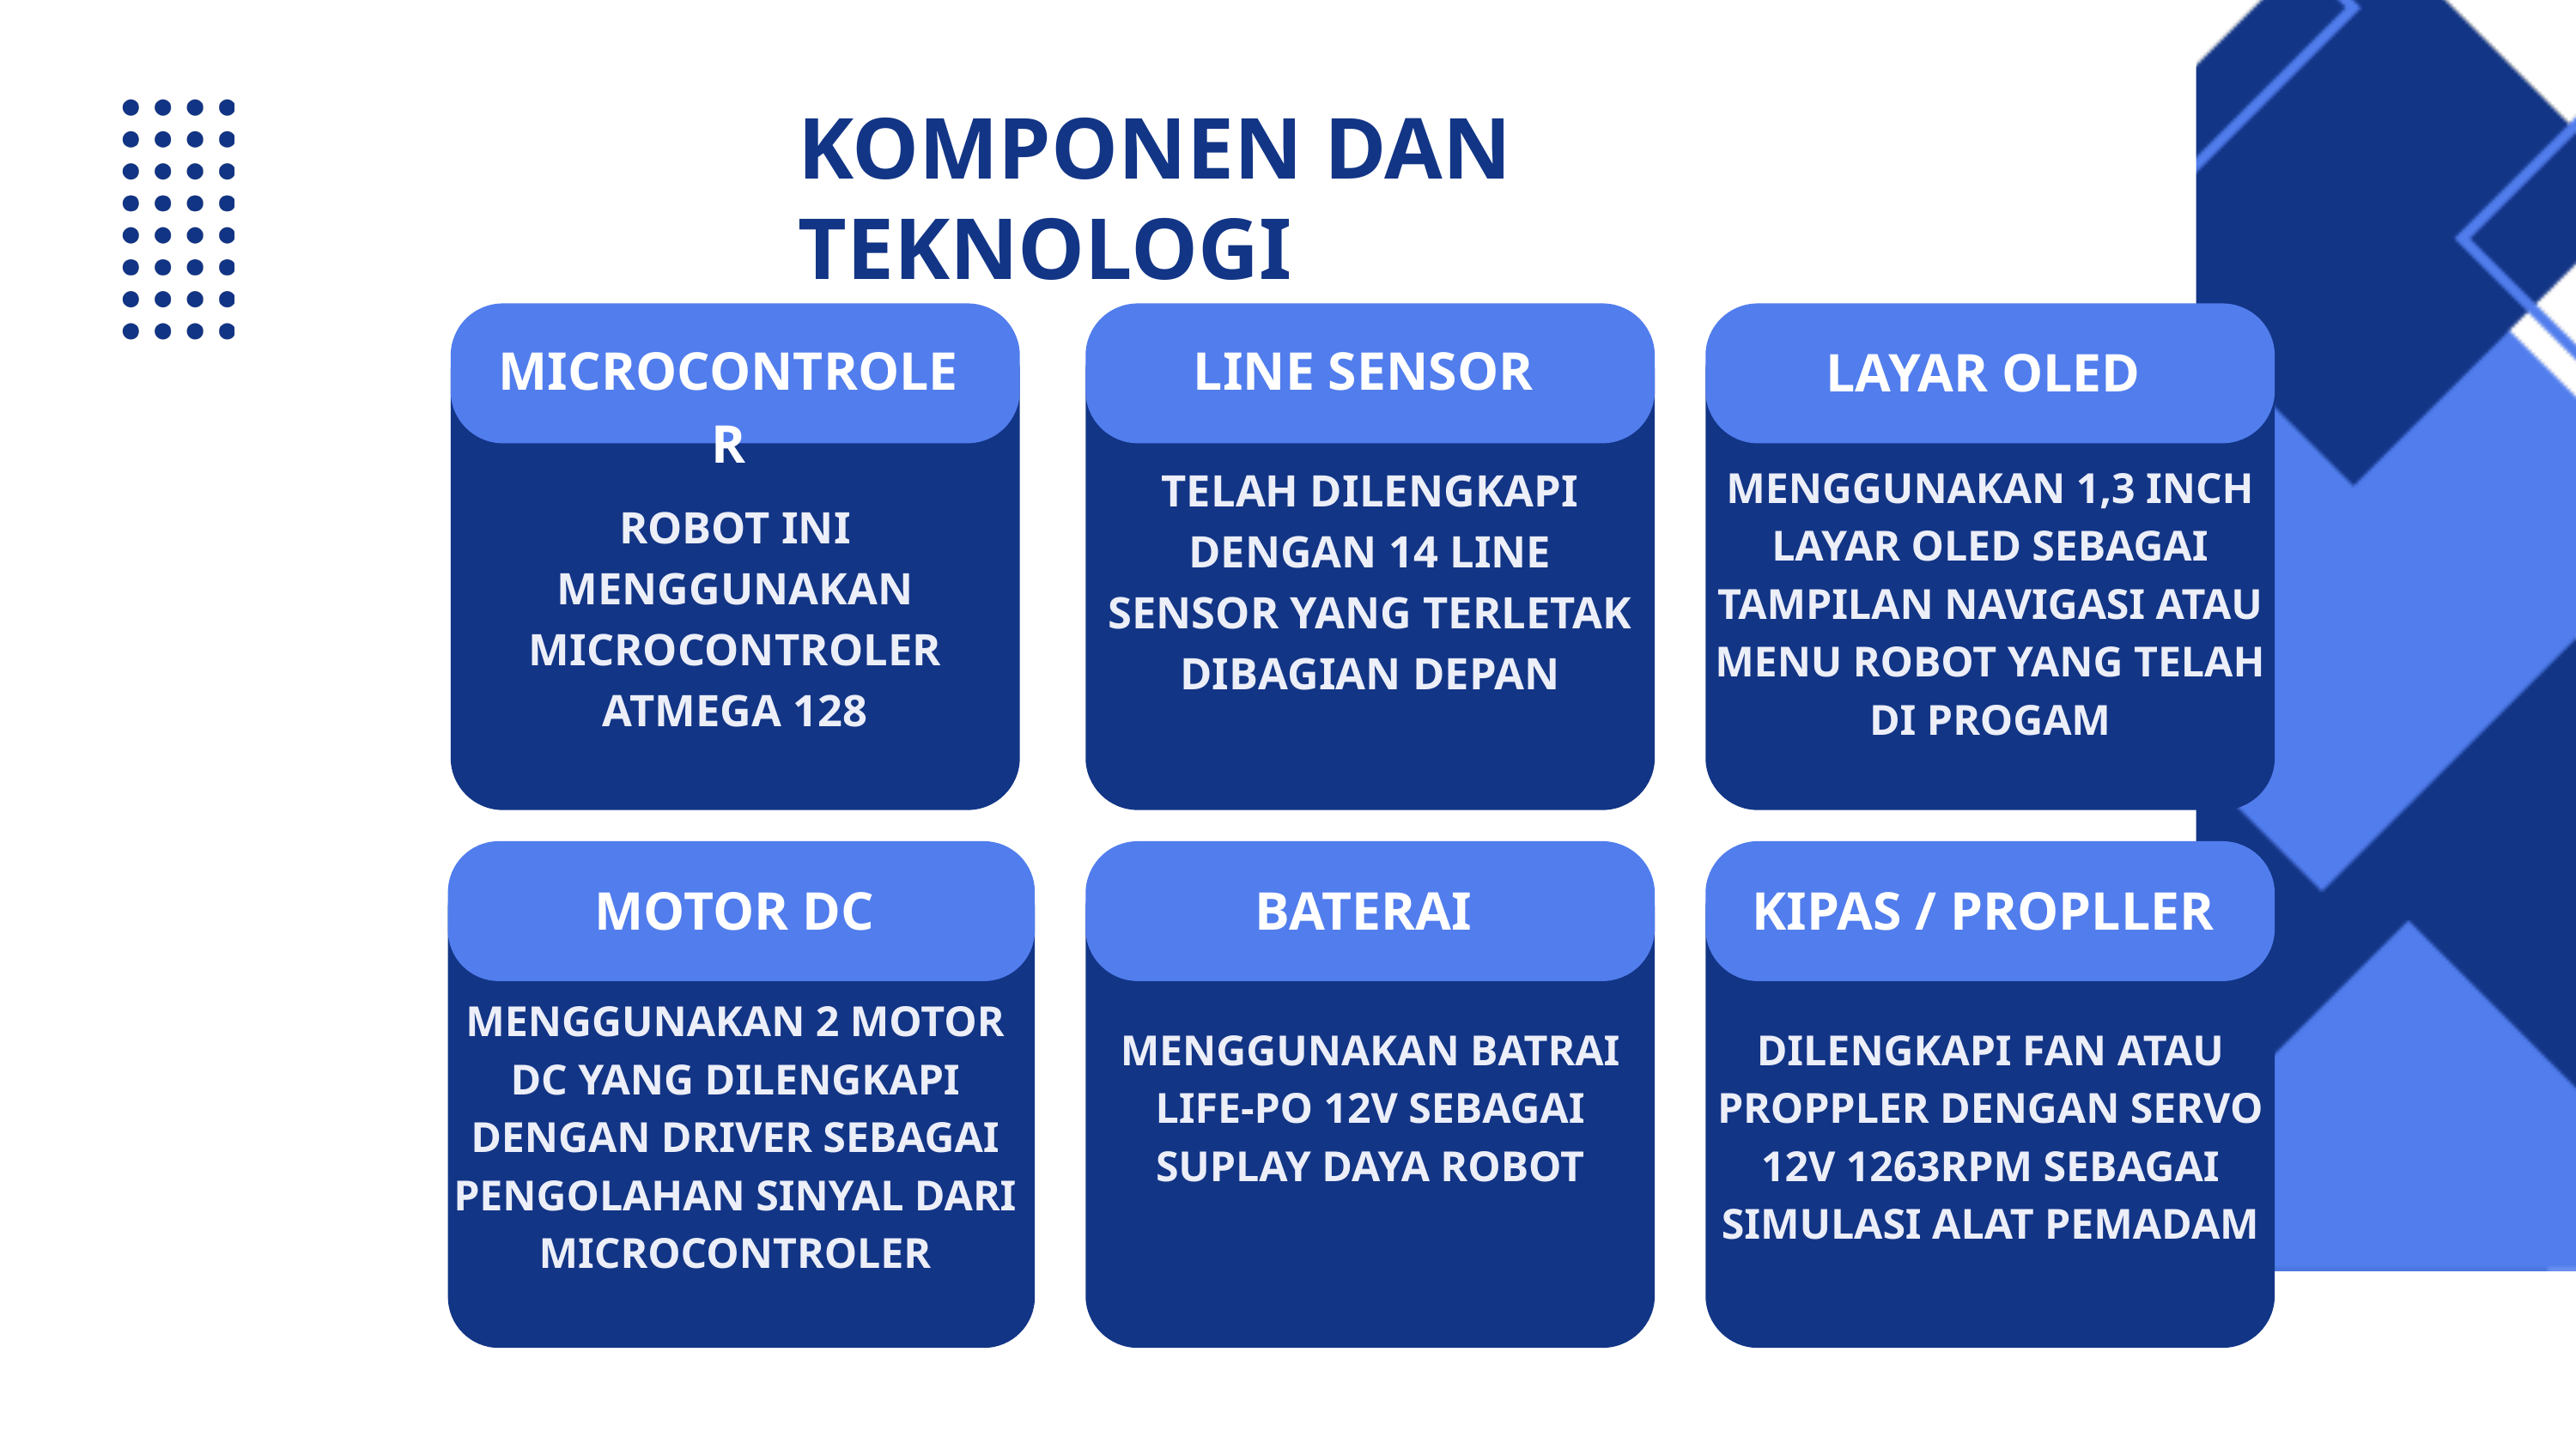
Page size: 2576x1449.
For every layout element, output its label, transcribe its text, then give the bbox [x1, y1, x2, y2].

text_box [2196, 0, 2576, 1271]
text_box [447, 840, 1036, 1349]
text_box KOMPONEN DAN TEKNOLOGI [798, 94, 1942, 297]
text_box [450, 449, 1020, 810]
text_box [450, 303, 1020, 444]
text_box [1084, 840, 1656, 1349]
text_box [1704, 303, 2275, 810]
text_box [1084, 449, 1656, 810]
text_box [1084, 303, 1656, 444]
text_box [1704, 840, 2275, 1349]
text_box [122, 95, 235, 340]
